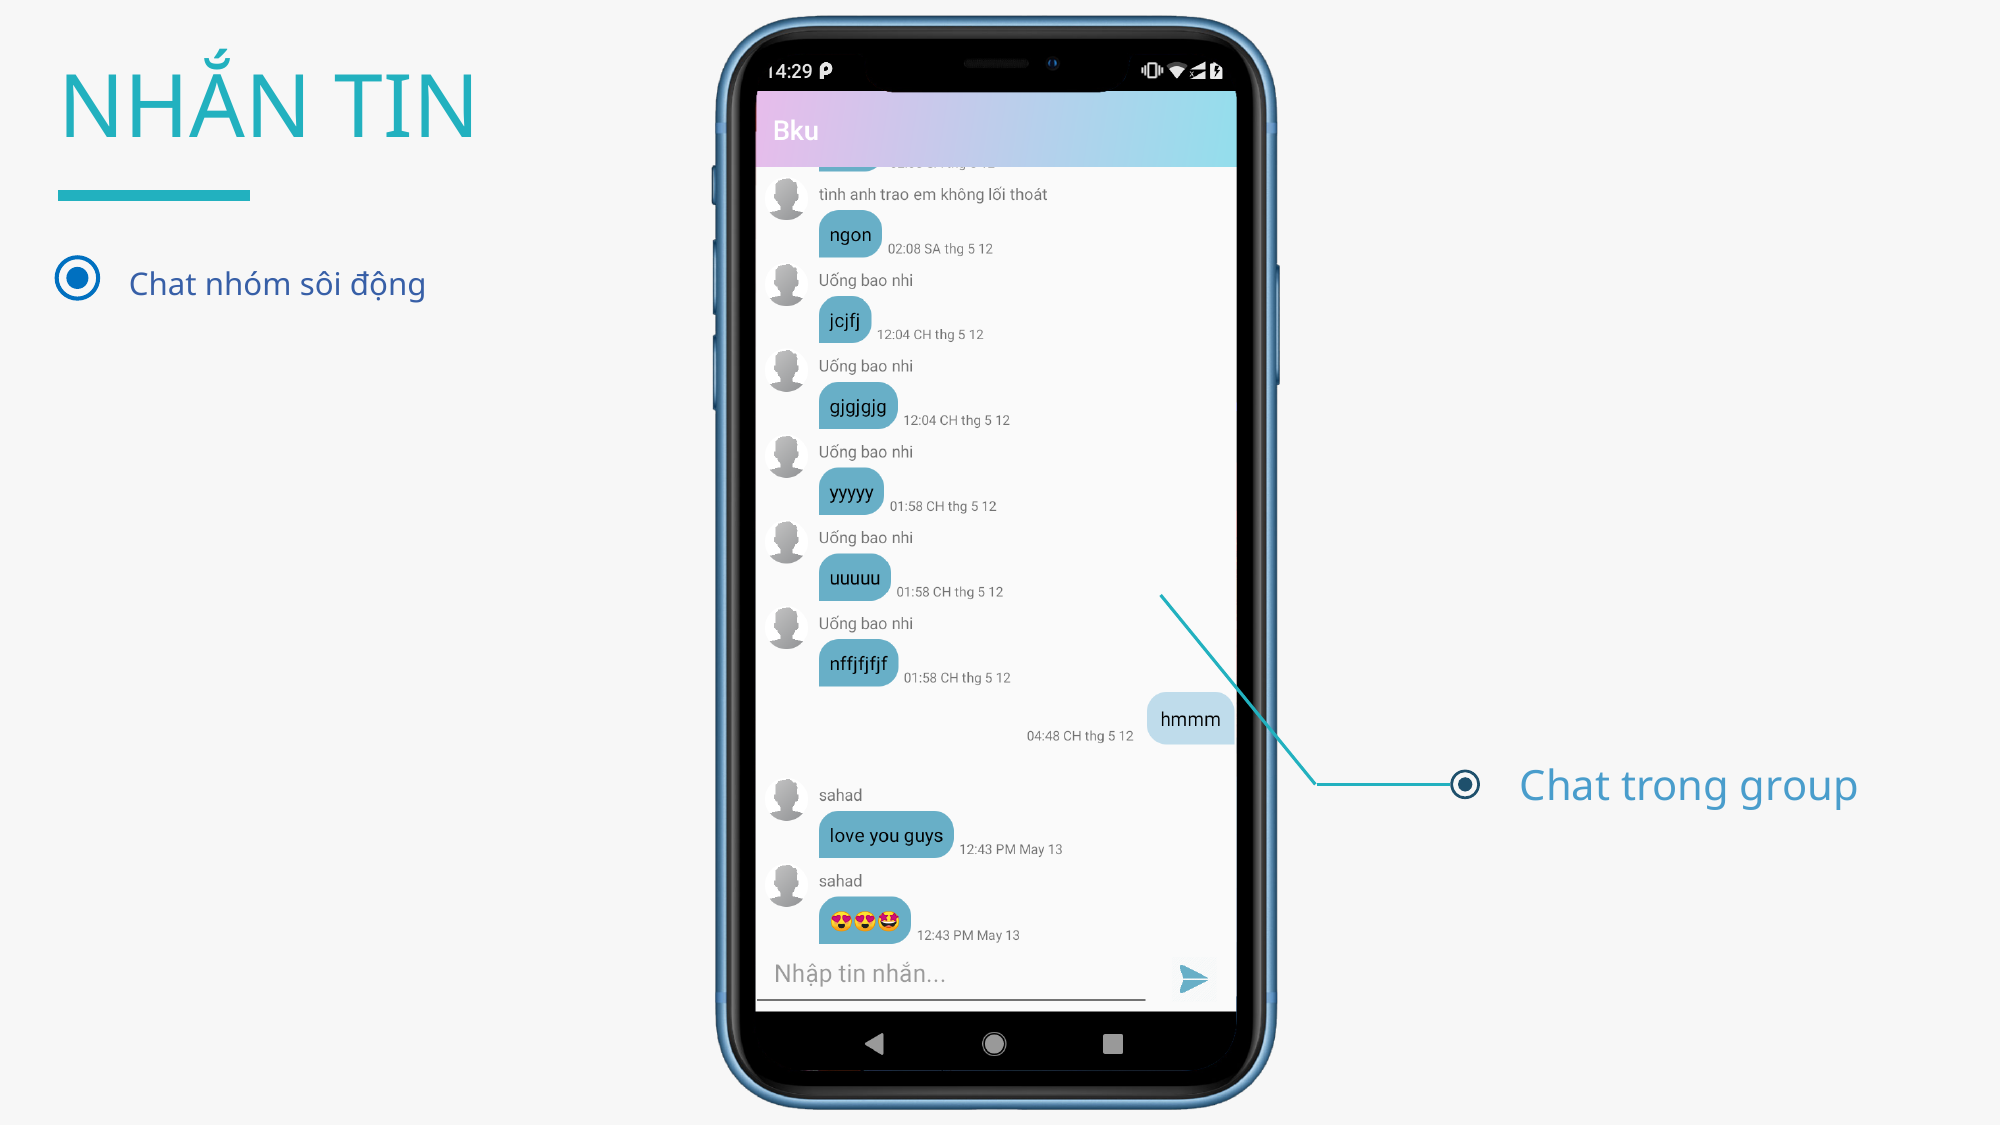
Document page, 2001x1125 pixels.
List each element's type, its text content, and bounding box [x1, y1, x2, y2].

text_box Chat nhóm sôi động [128, 254, 711, 302]
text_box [711, 15, 1280, 1110]
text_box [1450, 769, 1480, 800]
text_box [1160, 594, 1316, 785]
text_box Chat trong group [1508, 759, 1871, 810]
text_box NHẮN TIN [58, 50, 625, 156]
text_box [54, 255, 101, 301]
